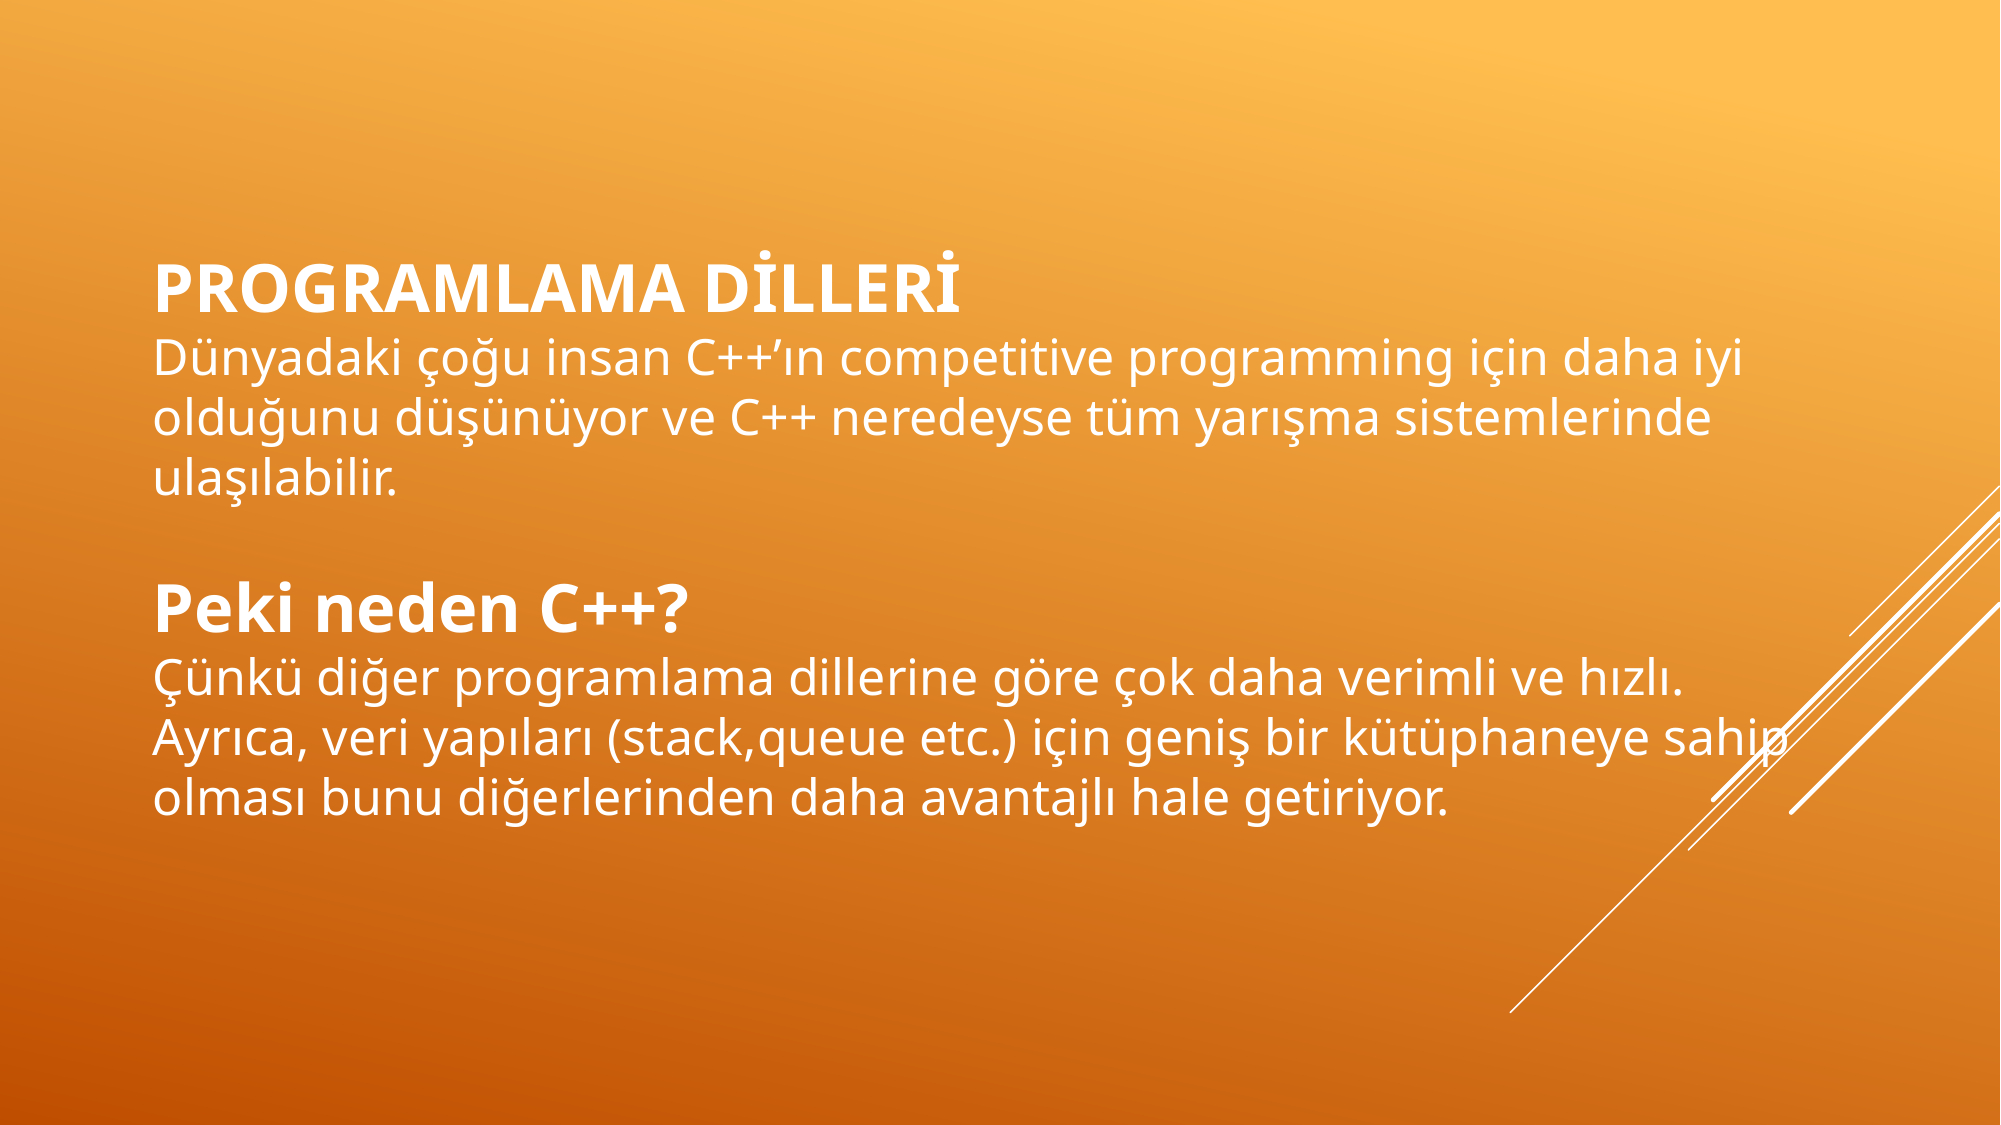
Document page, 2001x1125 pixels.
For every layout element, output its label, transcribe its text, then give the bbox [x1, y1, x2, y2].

text_box PROGRAMLAMA DİLLERİ Dünyadaki çoğu insan C++’ın competitive programming için daha iyi olduğunu düşünüyor ve C++ neredeyse tüm yarışma sistemlerinde ulaşılabilir. Peki neden C++? Çünkü diğer programlama dillerine göre çok daha verimli ve hızlı. Ayrıca, veri yapıları (stack,queue etc.) için geniş bir kütüphaneye sahip olması bunu diğerlerinden daha avantajlı hale getiriyor. [138, 238, 1815, 1073]
